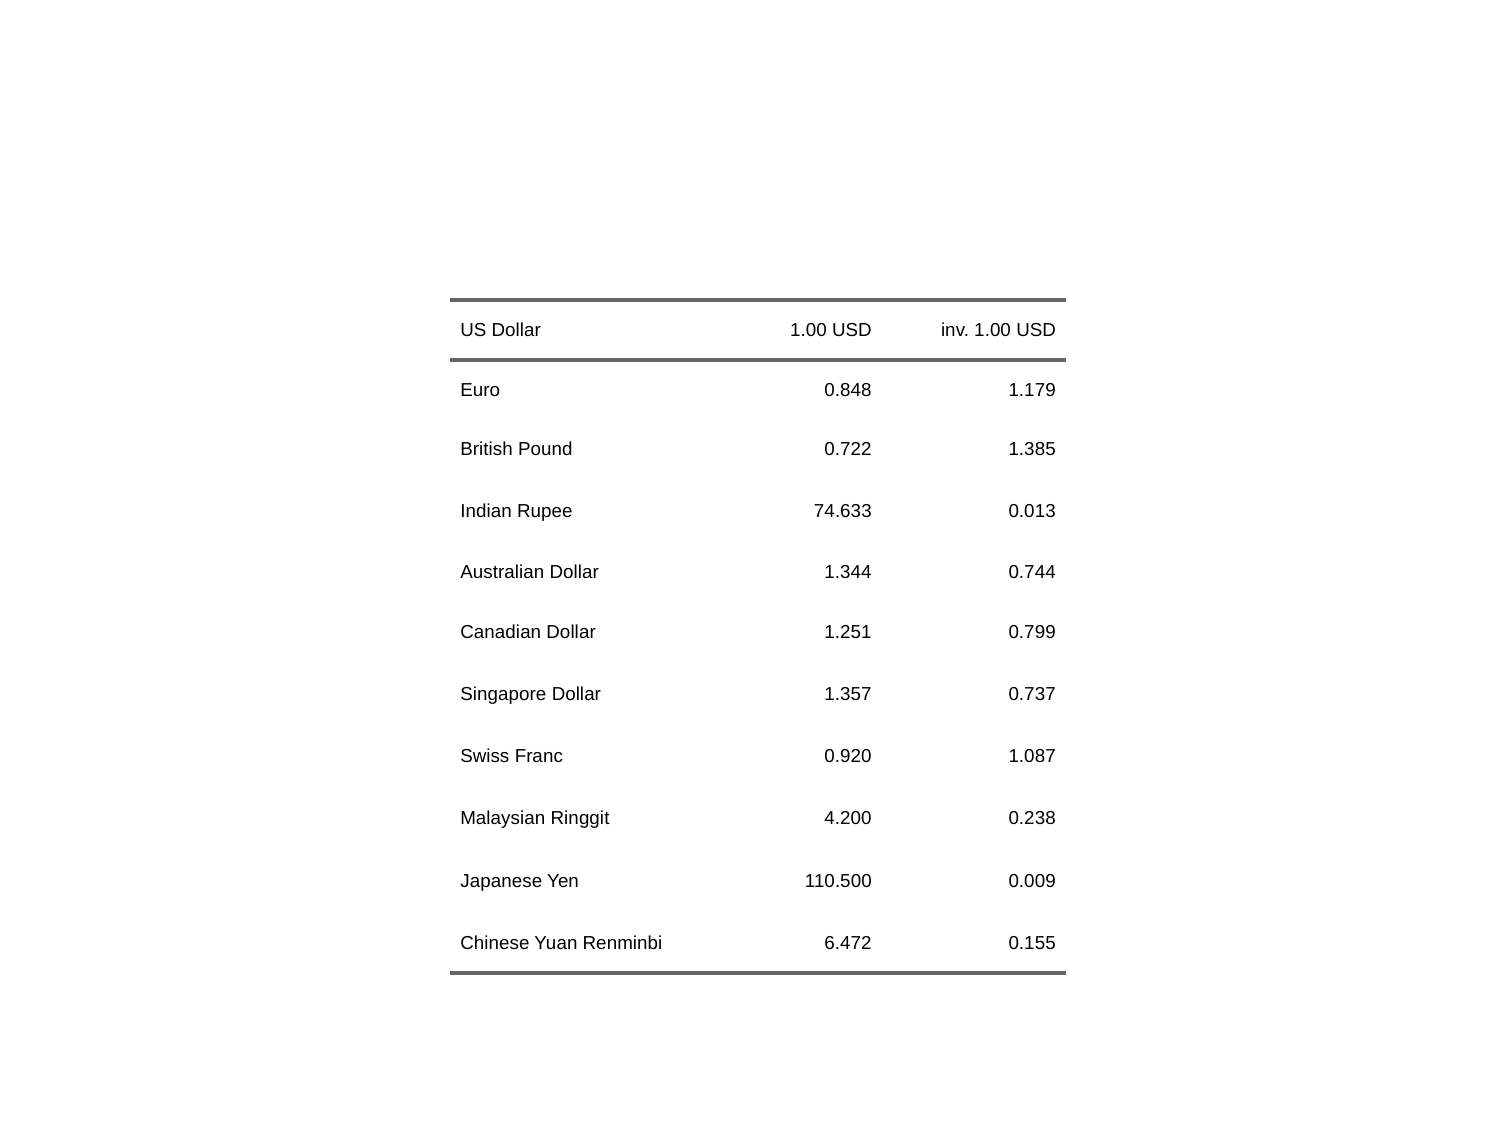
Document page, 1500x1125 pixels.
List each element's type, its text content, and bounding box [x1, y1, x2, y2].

table_cell 110.500 [740, 850, 882, 913]
table_cell 1.385 [882, 419, 1066, 479]
table_cell 0.799 [882, 602, 1066, 662]
table_cell Australian Dollar [450, 542, 740, 602]
table_cell 1.344 [740, 542, 882, 602]
table_cell Japanese Yen [450, 850, 740, 913]
table_cell 0.722 [740, 419, 882, 479]
table_cell Euro [450, 362, 740, 419]
table_cell 0.013 [882, 479, 1066, 542]
table_cell Indian Rupee [450, 479, 740, 542]
table_cell 1.251 [740, 602, 882, 662]
table_cell 0.009 [882, 850, 1066, 913]
table_cell Singapore Dollar [450, 662, 740, 726]
table_cell 0.744 [882, 542, 1066, 602]
table_cell 0.155 [882, 913, 1066, 971]
table_cell 1.357 [740, 662, 882, 726]
table_cell 0.238 [882, 786, 1066, 850]
table_cell Chinese Yuan Renminbi [450, 913, 740, 971]
table_header 1.00 USD [740, 302, 882, 358]
table_cell 74.633 [740, 479, 882, 542]
table_cell Canadian Dollar [450, 602, 740, 662]
table_cell 6.472 [740, 913, 882, 971]
table_cell 1.179 [882, 362, 1066, 419]
table_cell 0.737 [882, 662, 1066, 726]
table_header US Dollar [450, 302, 740, 358]
table_cell Swiss Franc [450, 726, 740, 786]
table_cell Malaysian Ringgit [450, 786, 740, 850]
table_cell 0.920 [740, 726, 882, 786]
table_cell 0.848 [740, 362, 882, 419]
table_cell British Pound [450, 419, 740, 479]
table_cell 4.200 [740, 786, 882, 850]
table_header inv. 1.00 USD [882, 302, 1066, 358]
table_cell 1.087 [882, 726, 1066, 786]
